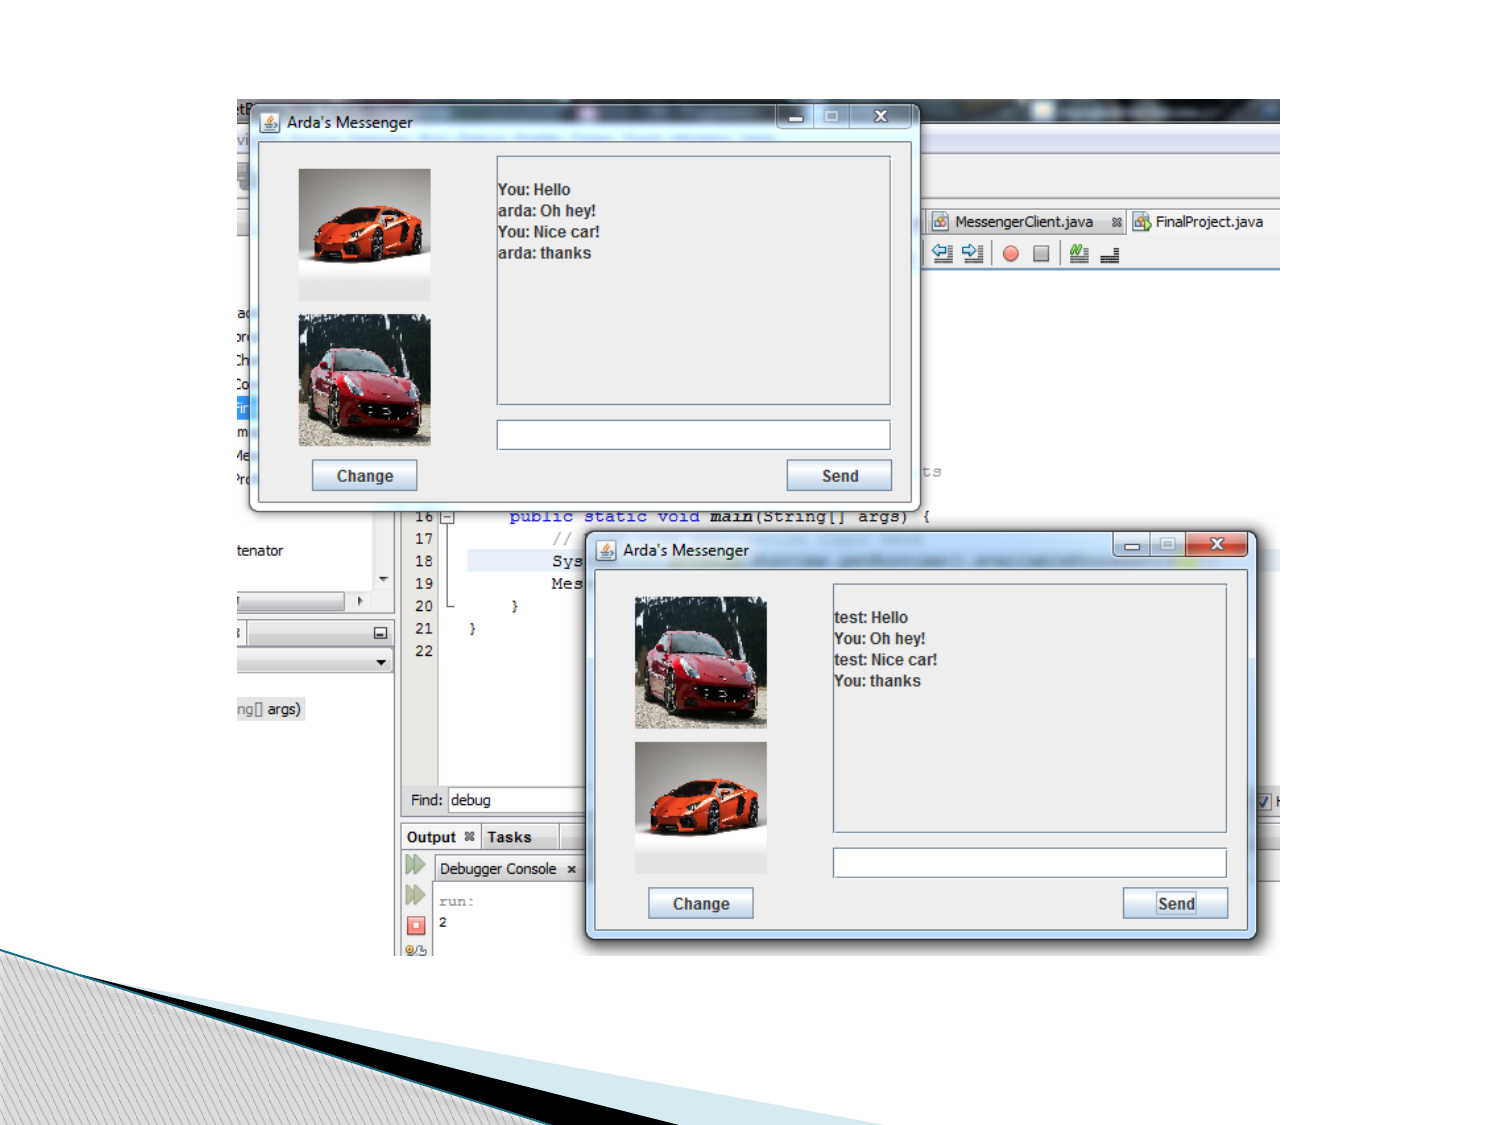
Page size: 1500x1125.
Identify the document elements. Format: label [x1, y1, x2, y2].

picture [237, 99, 1280, 956]
